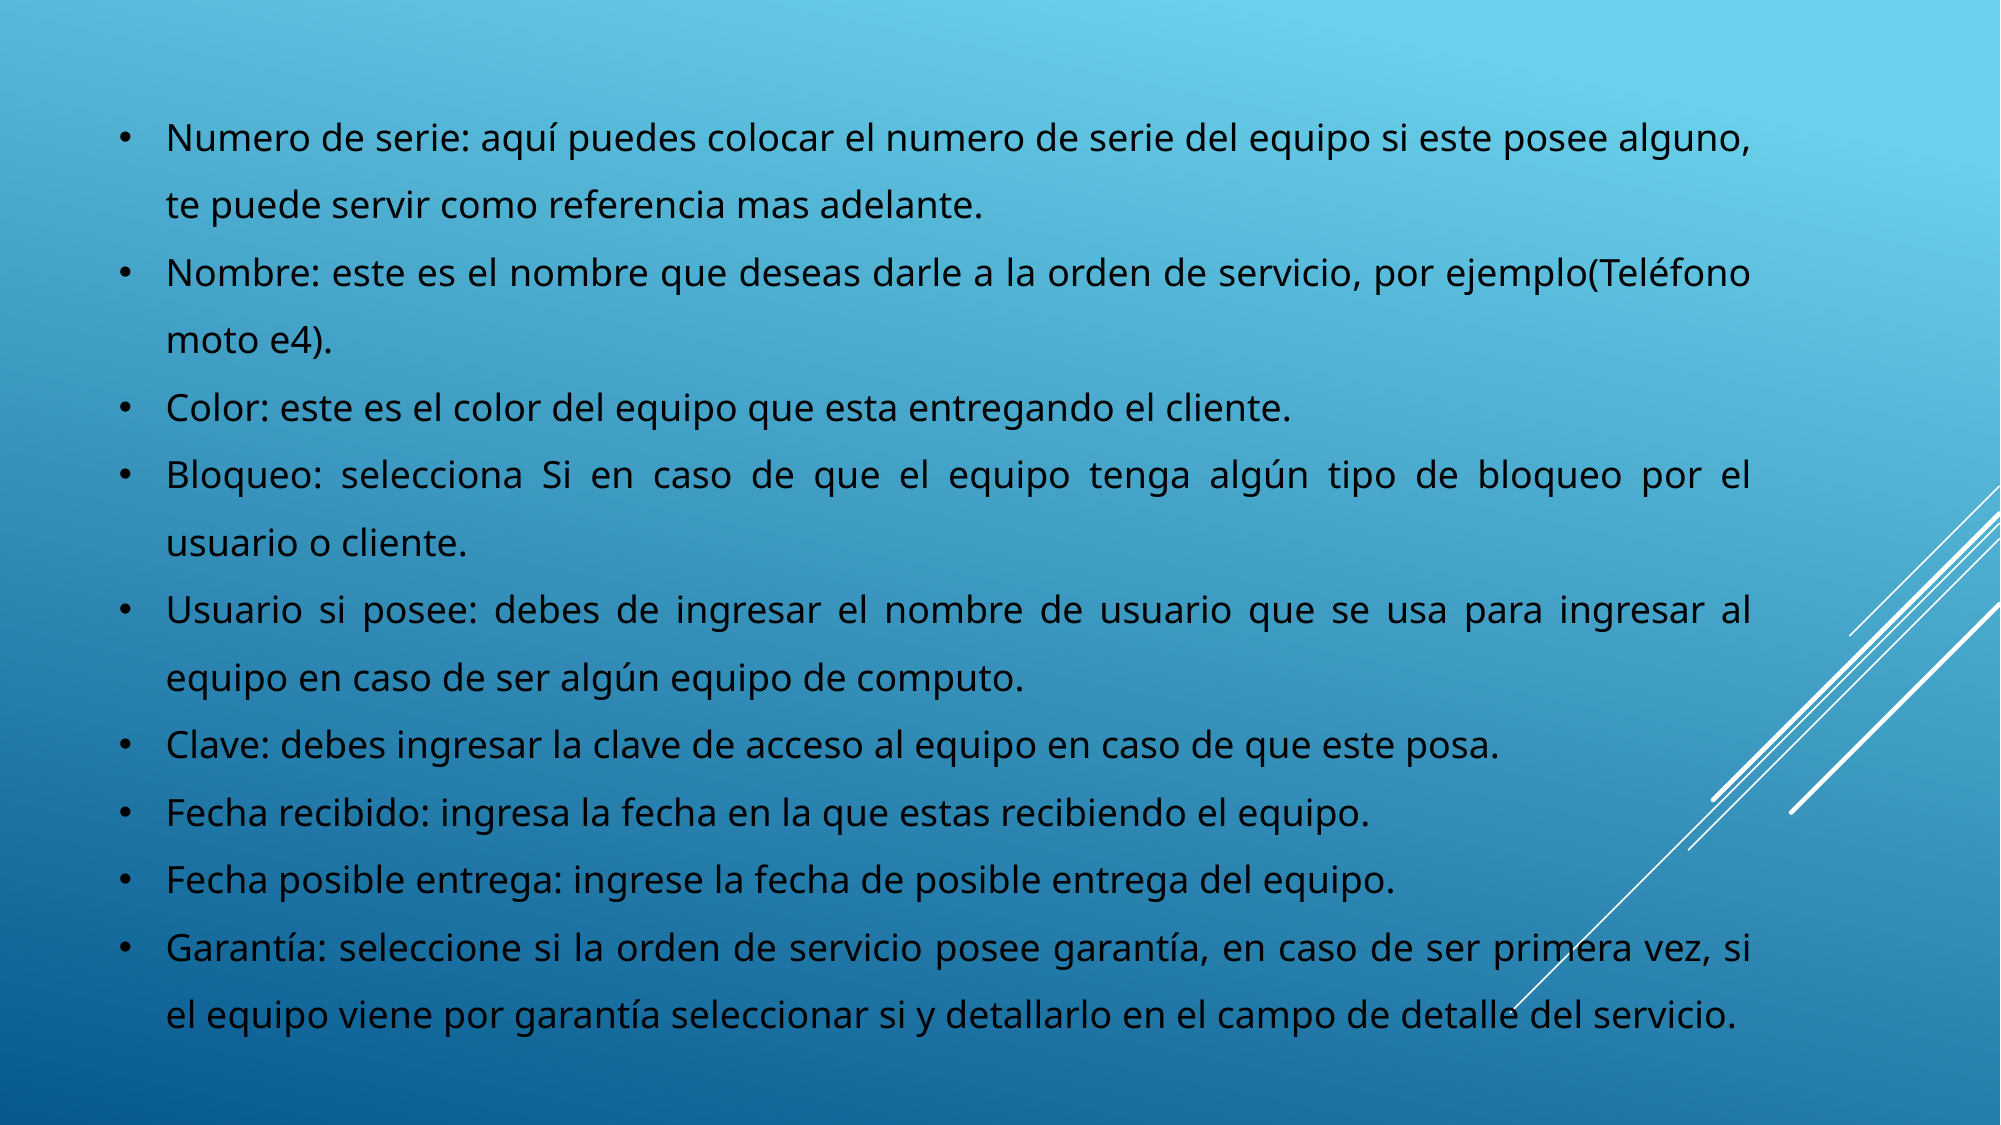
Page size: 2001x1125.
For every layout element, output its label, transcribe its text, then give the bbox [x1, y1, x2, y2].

text_box Numero de serie: aquí puedes colocar el numero de serie del equipo si este posee alguno, te puede servir como referencia mas adelante. Nombre: este es el nombre que deseas darle a la orden de servicio, por ejemplo(Teléfono moto e4). Color: este es el color del equipo que esta entregando el cliente. Bloqueo: selecciona Si en caso de que el equipo tenga algún tipo de bloqueo por el usuario o cliente. Usuario si posee: debes de ingresar el nombre de usuario que se usa para ingresar al equipo en caso de ser algún equipo de computo. Clave: debes ingresar la clave de acceso al equipo en caso de que este posa. Fecha recibido: ingresa la fecha en la que estas recibiendo el equipo. Fecha posible entrega: ingrese la fecha de posible entrega del equipo. Garantía: seleccione si la orden de servicio posee garantía, en caso de ser primera vez, si el equipo viene por garantía seleccionar si y detallarlo en el campo de detalle del servicio. [103, 83, 1768, 1089]
